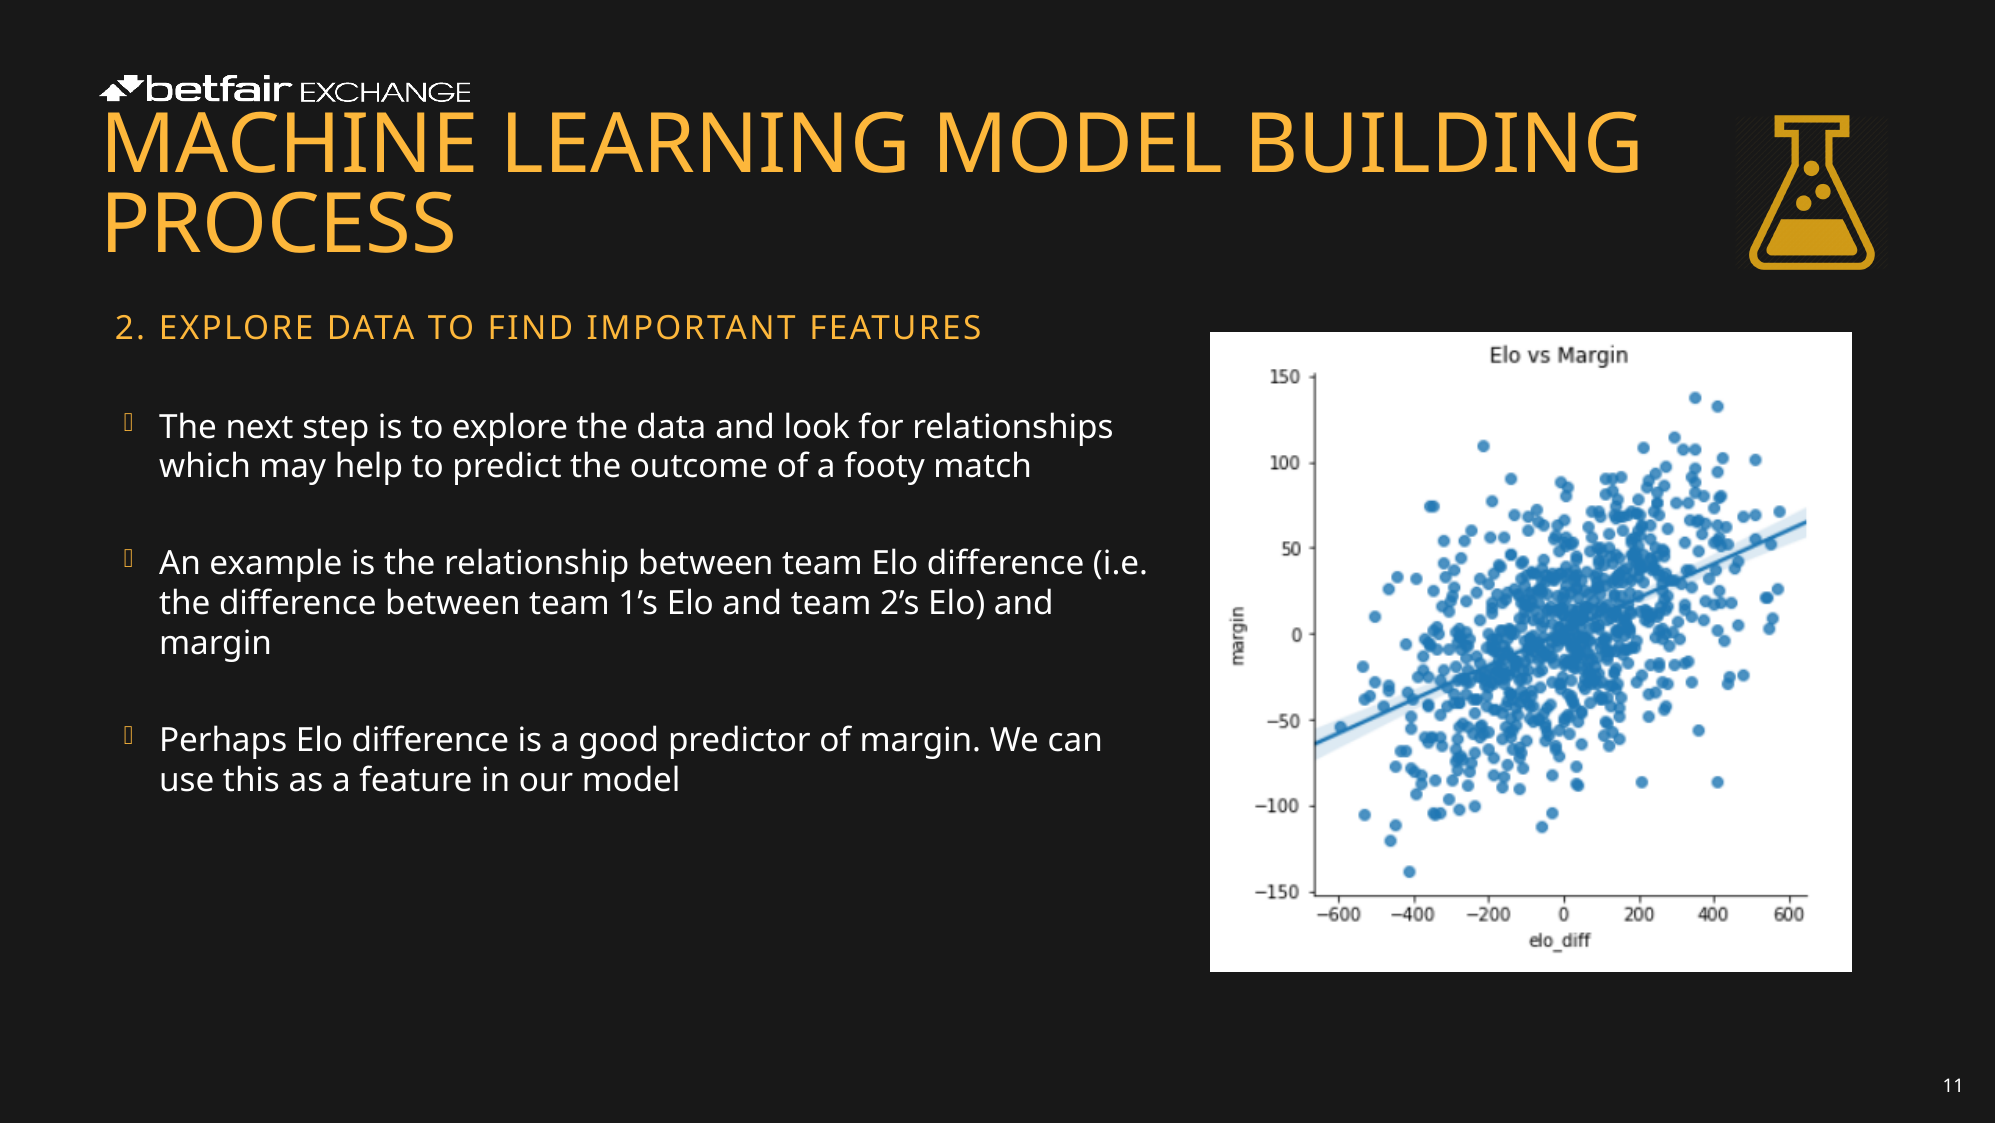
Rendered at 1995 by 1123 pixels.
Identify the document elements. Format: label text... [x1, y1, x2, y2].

slide_number 11 [1798, 1068, 1971, 1104]
title Machine learning model building process [94, 115, 1890, 275]
text_box The next step is to explore the data and look for relationships which may help to predict the outcome of a footy match An example is the relationship between team Elo difference (i.e. the difference between team 1’s Elo and team 2’s Elo) and margin Perhaps Elo difference is a good predictor of margin. We can use this as a feature in our model [108, 397, 1182, 1069]
picture [1210, 332, 1852, 972]
picture [99, 75, 470, 102]
picture [1734, 115, 1889, 270]
list 2. Explore data to find important features [108, 300, 1456, 366]
